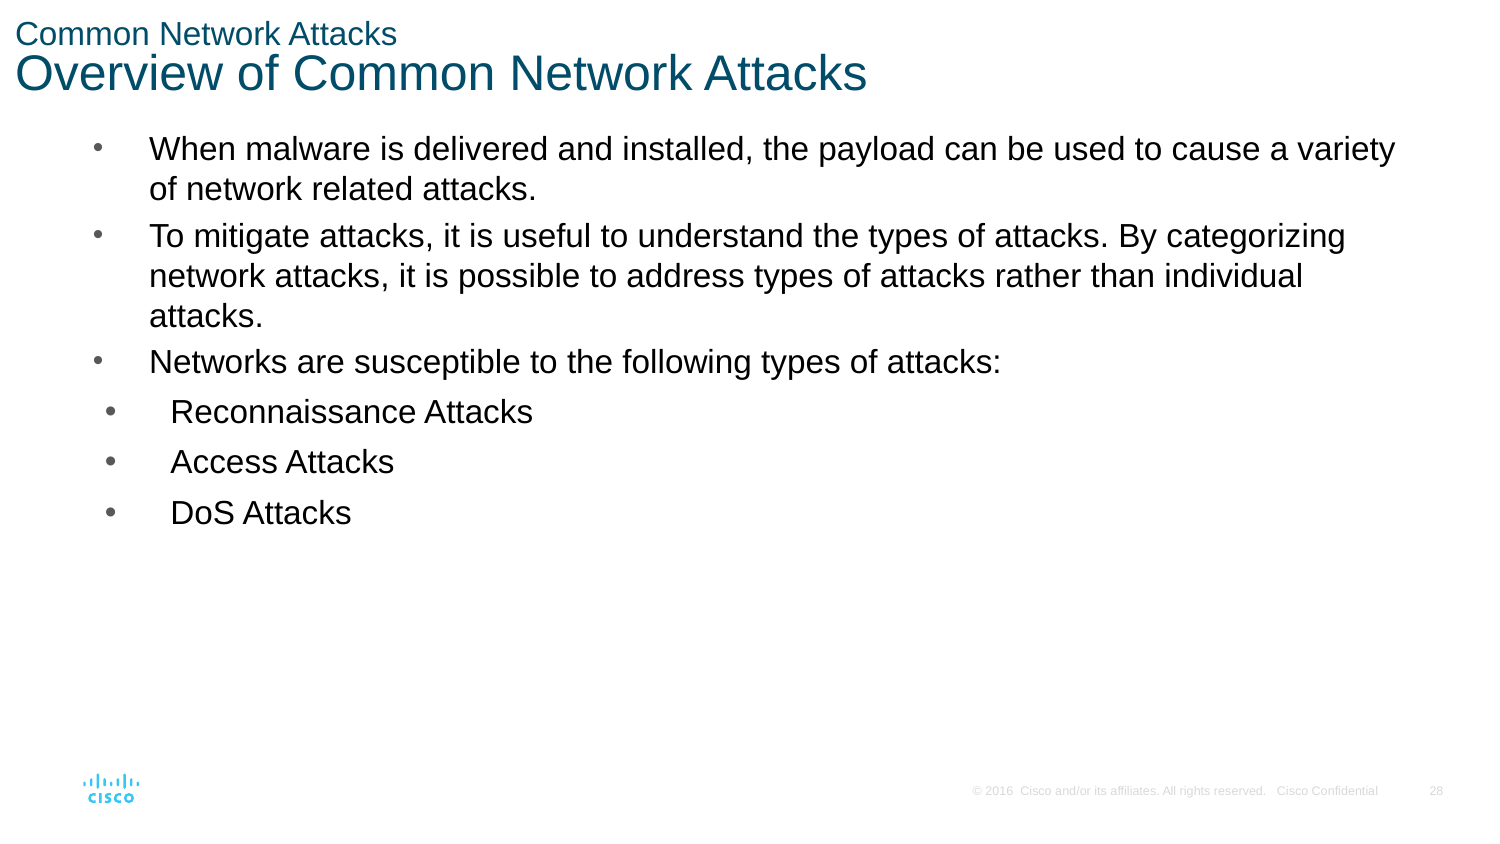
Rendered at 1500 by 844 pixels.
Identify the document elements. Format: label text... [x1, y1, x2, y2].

list When malware is delivered and installed, the payload can be used to cause a variety of network related attacks. To mitigate attacks, it is useful to understand the types of attacks. By categorizing network attacks, it is possible to address types of attacks rather than individual attacks. Networks are susceptible to the following types of attacks: Reconnaissance Attacks Access Attacks DoS Attacks [77, 120, 1437, 726]
title Common Network Attacks Overview of Common Network Attacks [0, 0, 1369, 121]
